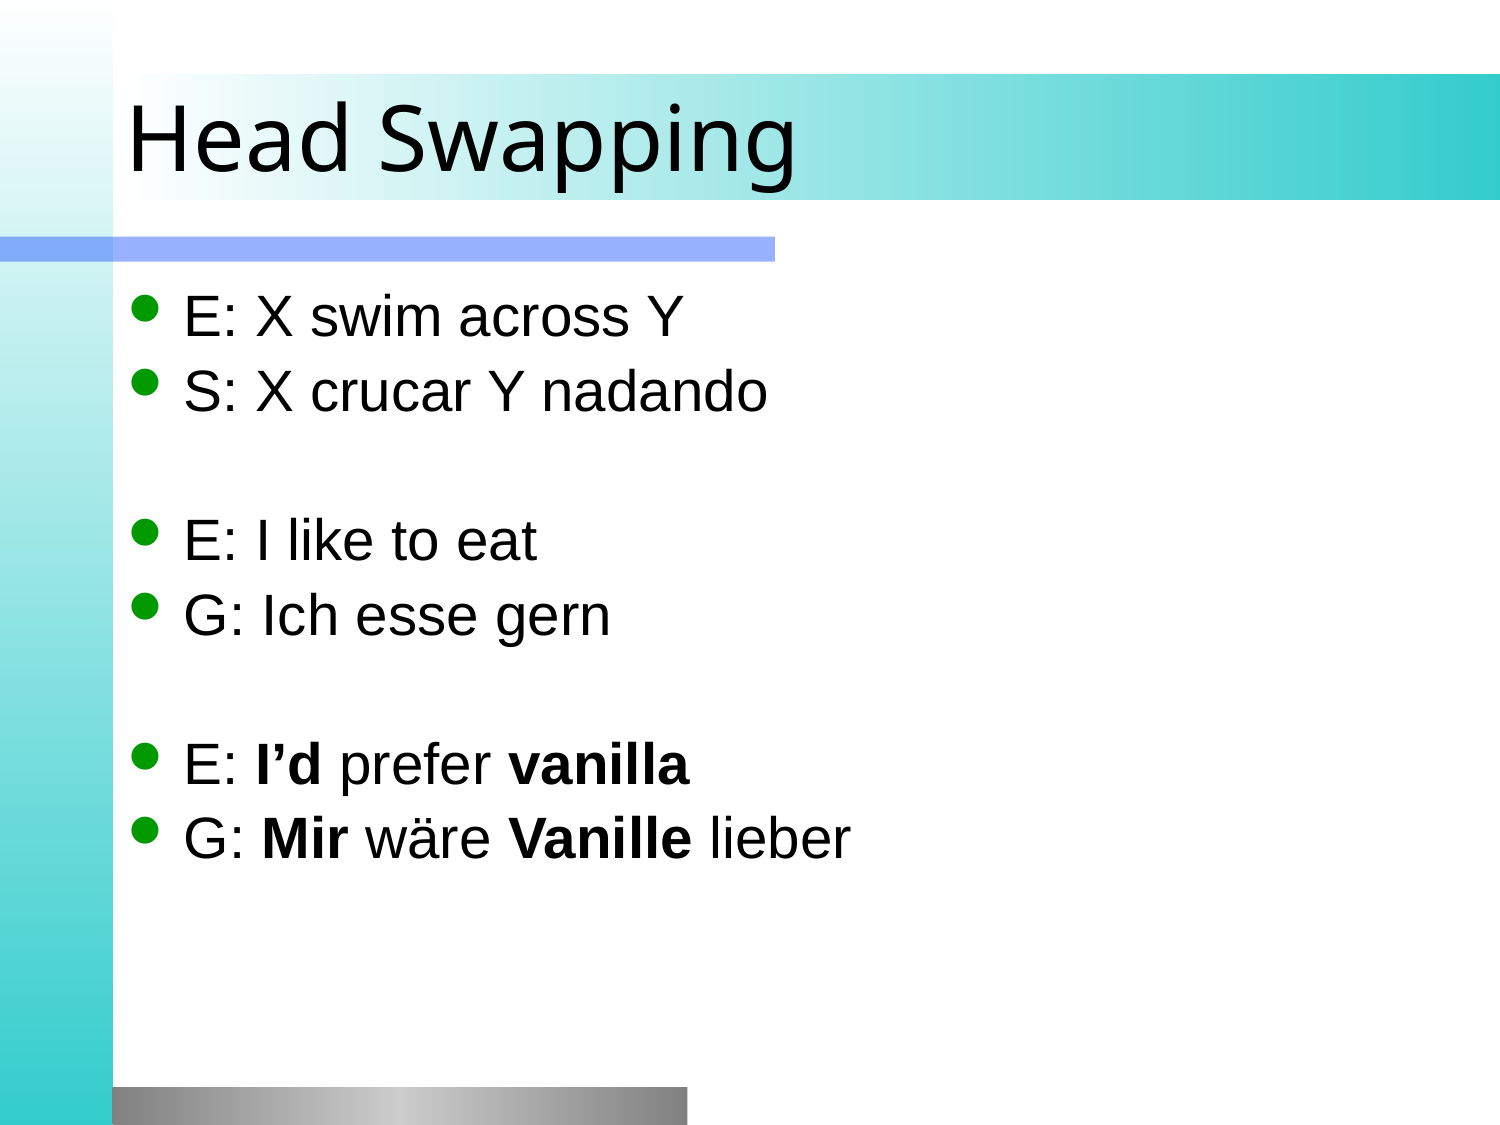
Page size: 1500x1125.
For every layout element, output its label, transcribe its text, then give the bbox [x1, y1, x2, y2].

title Head Swapping [110, 40, 1386, 229]
list E: X swim across Y S: X crucar Y nadando E: I like to eat G: Ich esse gern E: I’d prefer vanilla G: Mir wäre Vanille lieber [112, 278, 1388, 1073]
